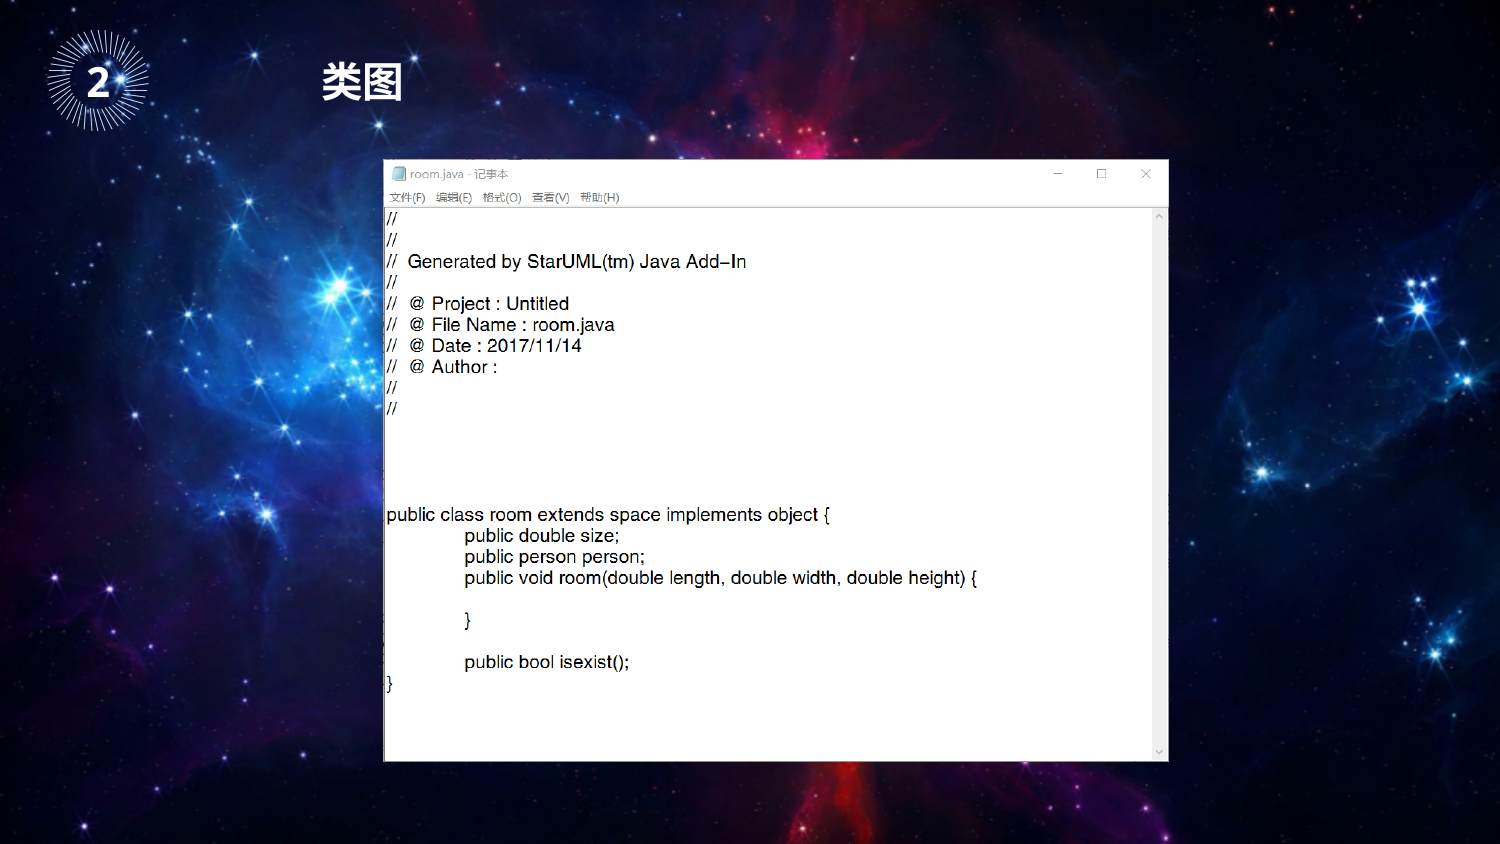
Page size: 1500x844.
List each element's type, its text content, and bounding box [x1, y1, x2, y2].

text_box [39, 21, 159, 141]
picture [0, 0, 1500, 844]
text_box 类图 [159, 48, 573, 113]
